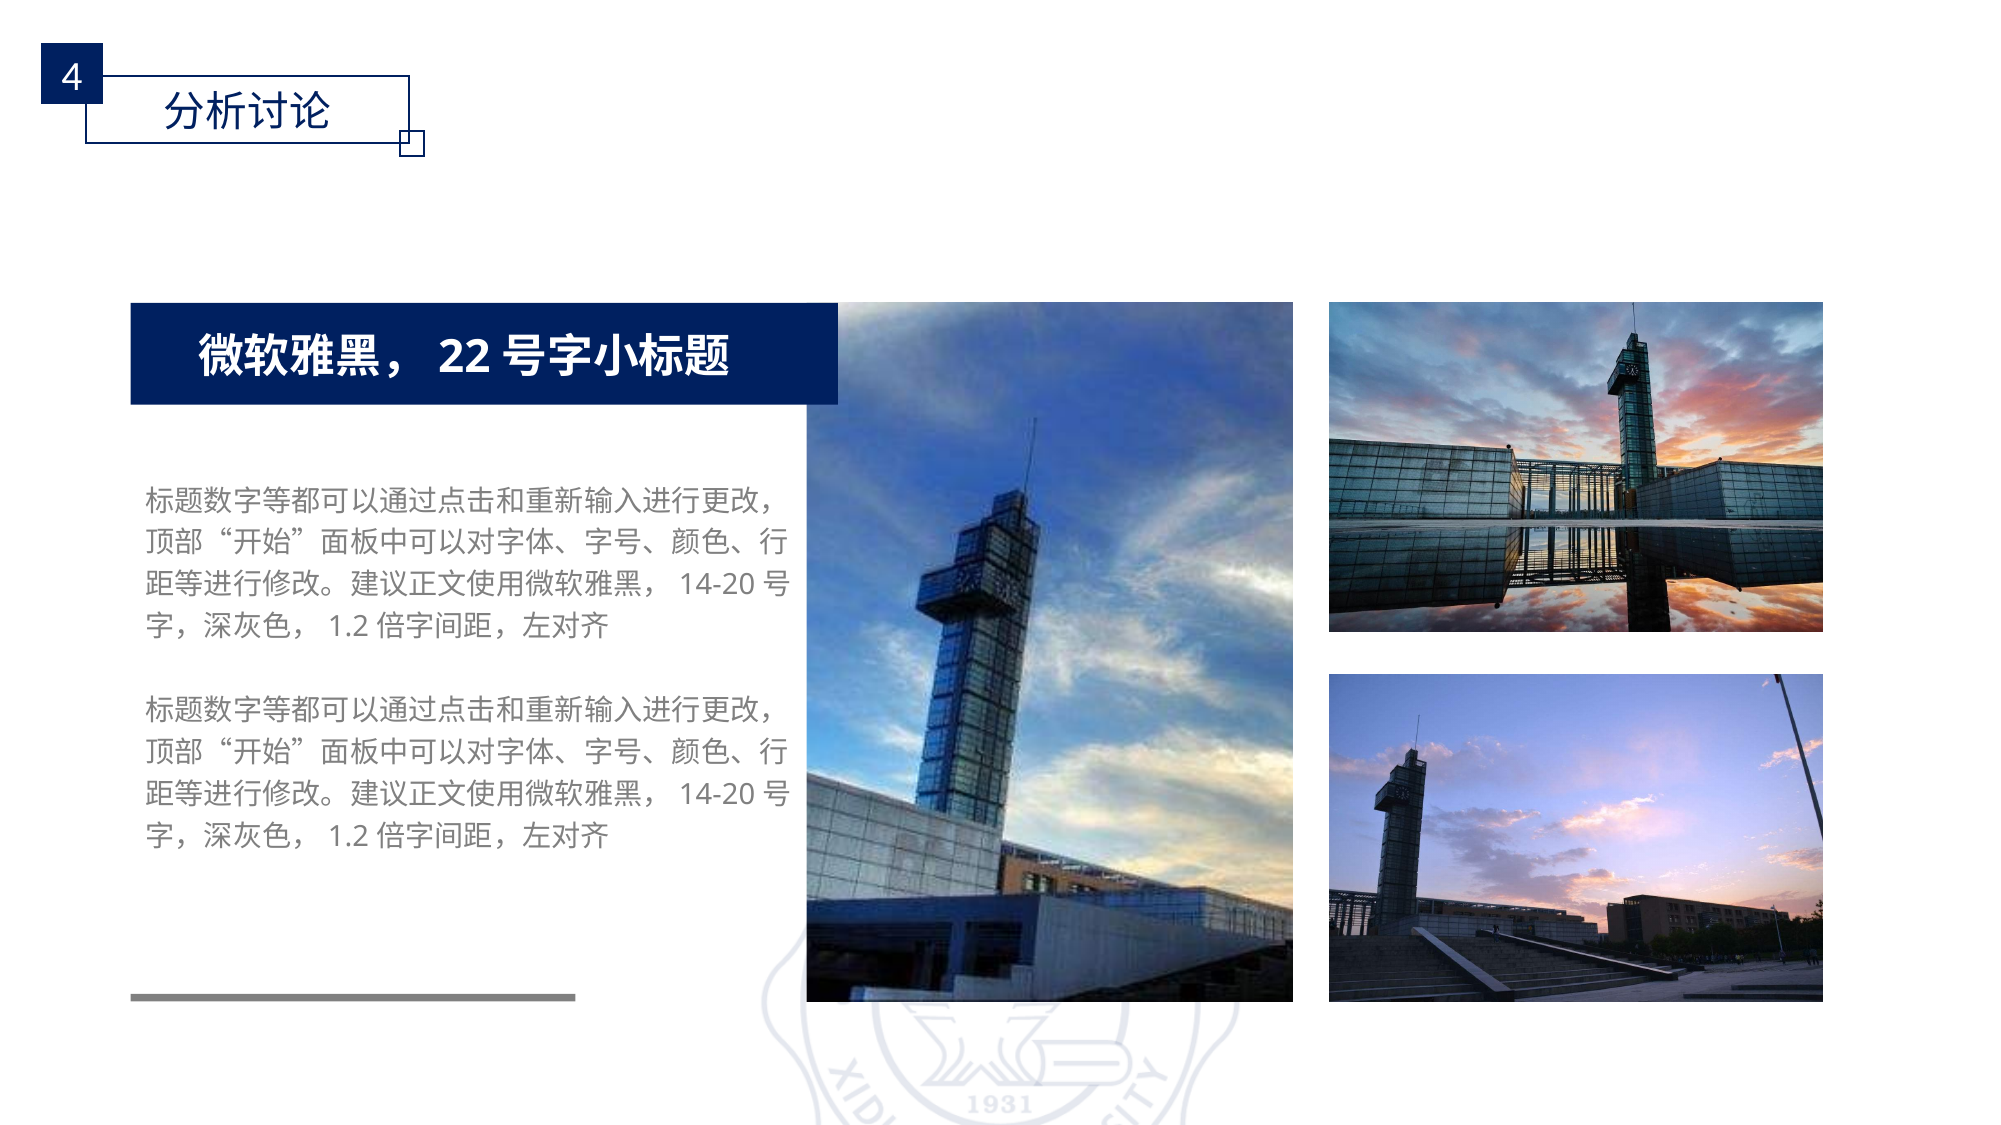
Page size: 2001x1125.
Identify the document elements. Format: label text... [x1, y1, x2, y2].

picture [0, 0, 2001, 1125]
text_box 微软雅黑，22号字小标题 [130, 302, 806, 406]
text_box [130, 993, 576, 1002]
text_box 标题数字等都可以通过点击和重新输入进行更改，顶部“开始”面板中可以对字体、字号、颜色、行距等进行修改。建议正文使用微软雅黑，14-20号字，深灰色，1.2倍字间距，左对齐 标题数字等都可以通过点击和重新输入进行更改，顶部“开始”面板中可以对字体、字号、颜色、行距等进行修改。建议正文使用微软雅黑，14-20号字，深灰色，1.2倍字间距，左对齐 [130, 467, 806, 902]
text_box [41, 44, 425, 157]
